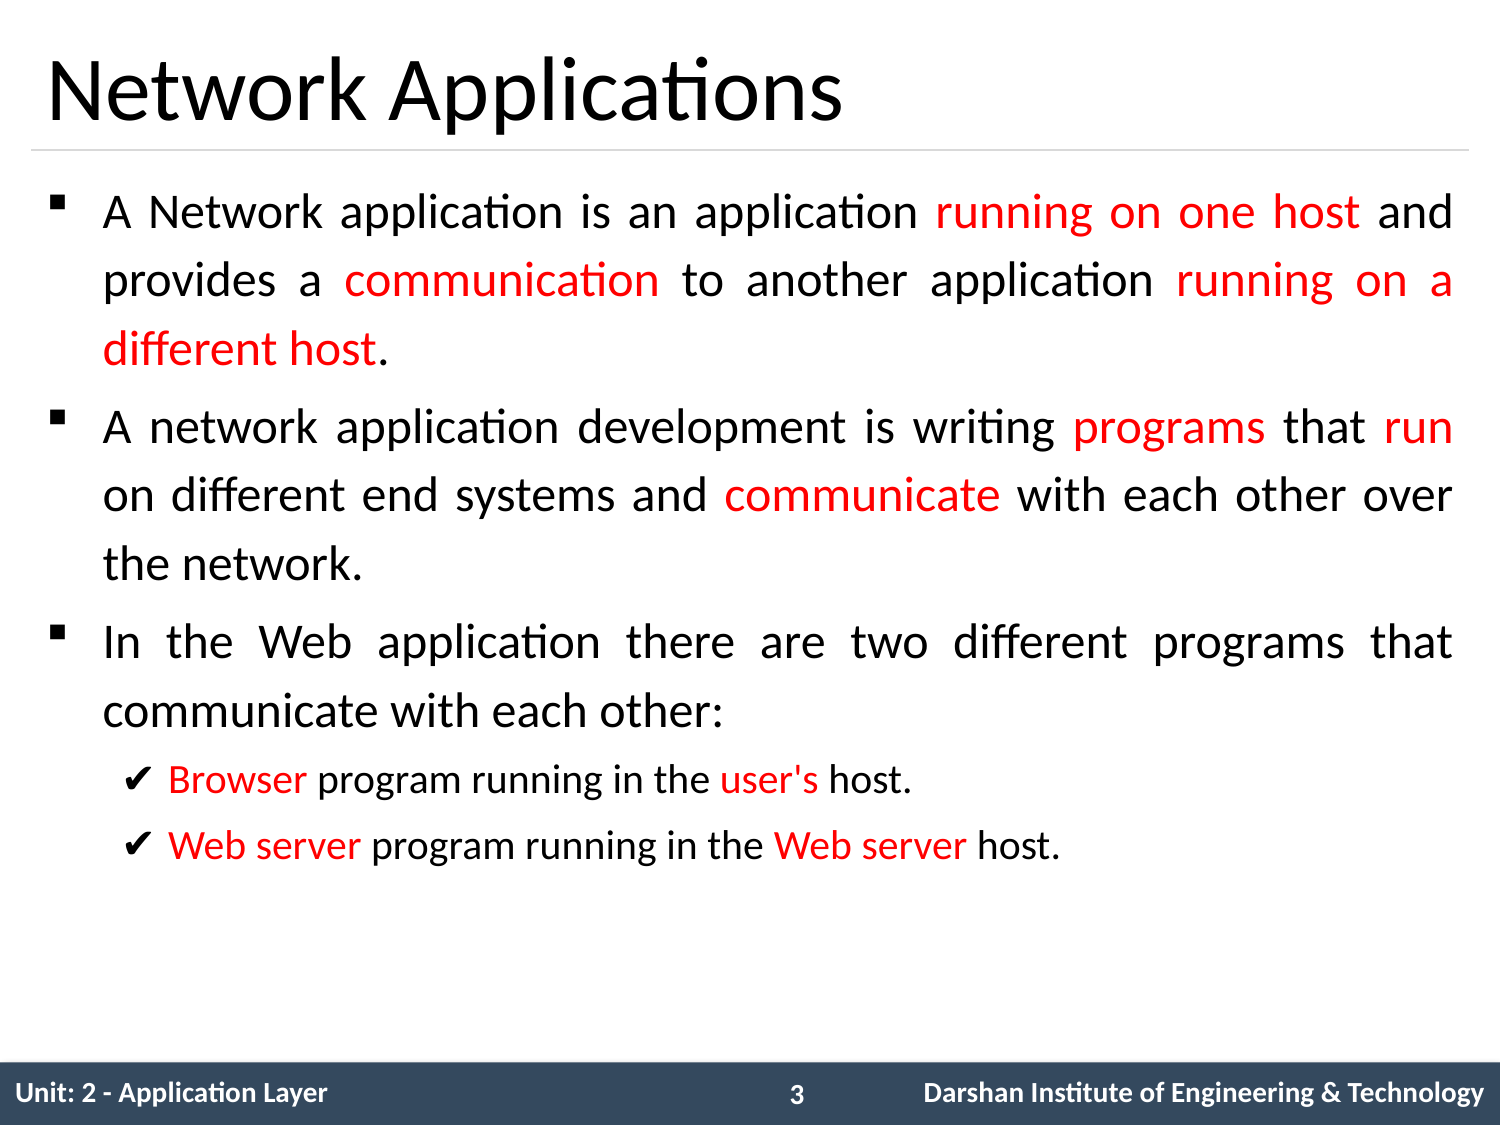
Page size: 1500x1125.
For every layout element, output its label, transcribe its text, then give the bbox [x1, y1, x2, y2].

title Network Applications [31, 17, 1469, 150]
list A Network application is an application running on one host and provides a communication to another application running on a different host. A network application development is writing programs that run on different end systems and communicate with each other over the network. In the Web application there are two different programs that communicate with each other: Browser program running in the user's host. Web server program running in the Web server host. [31, 162, 1469, 1038]
